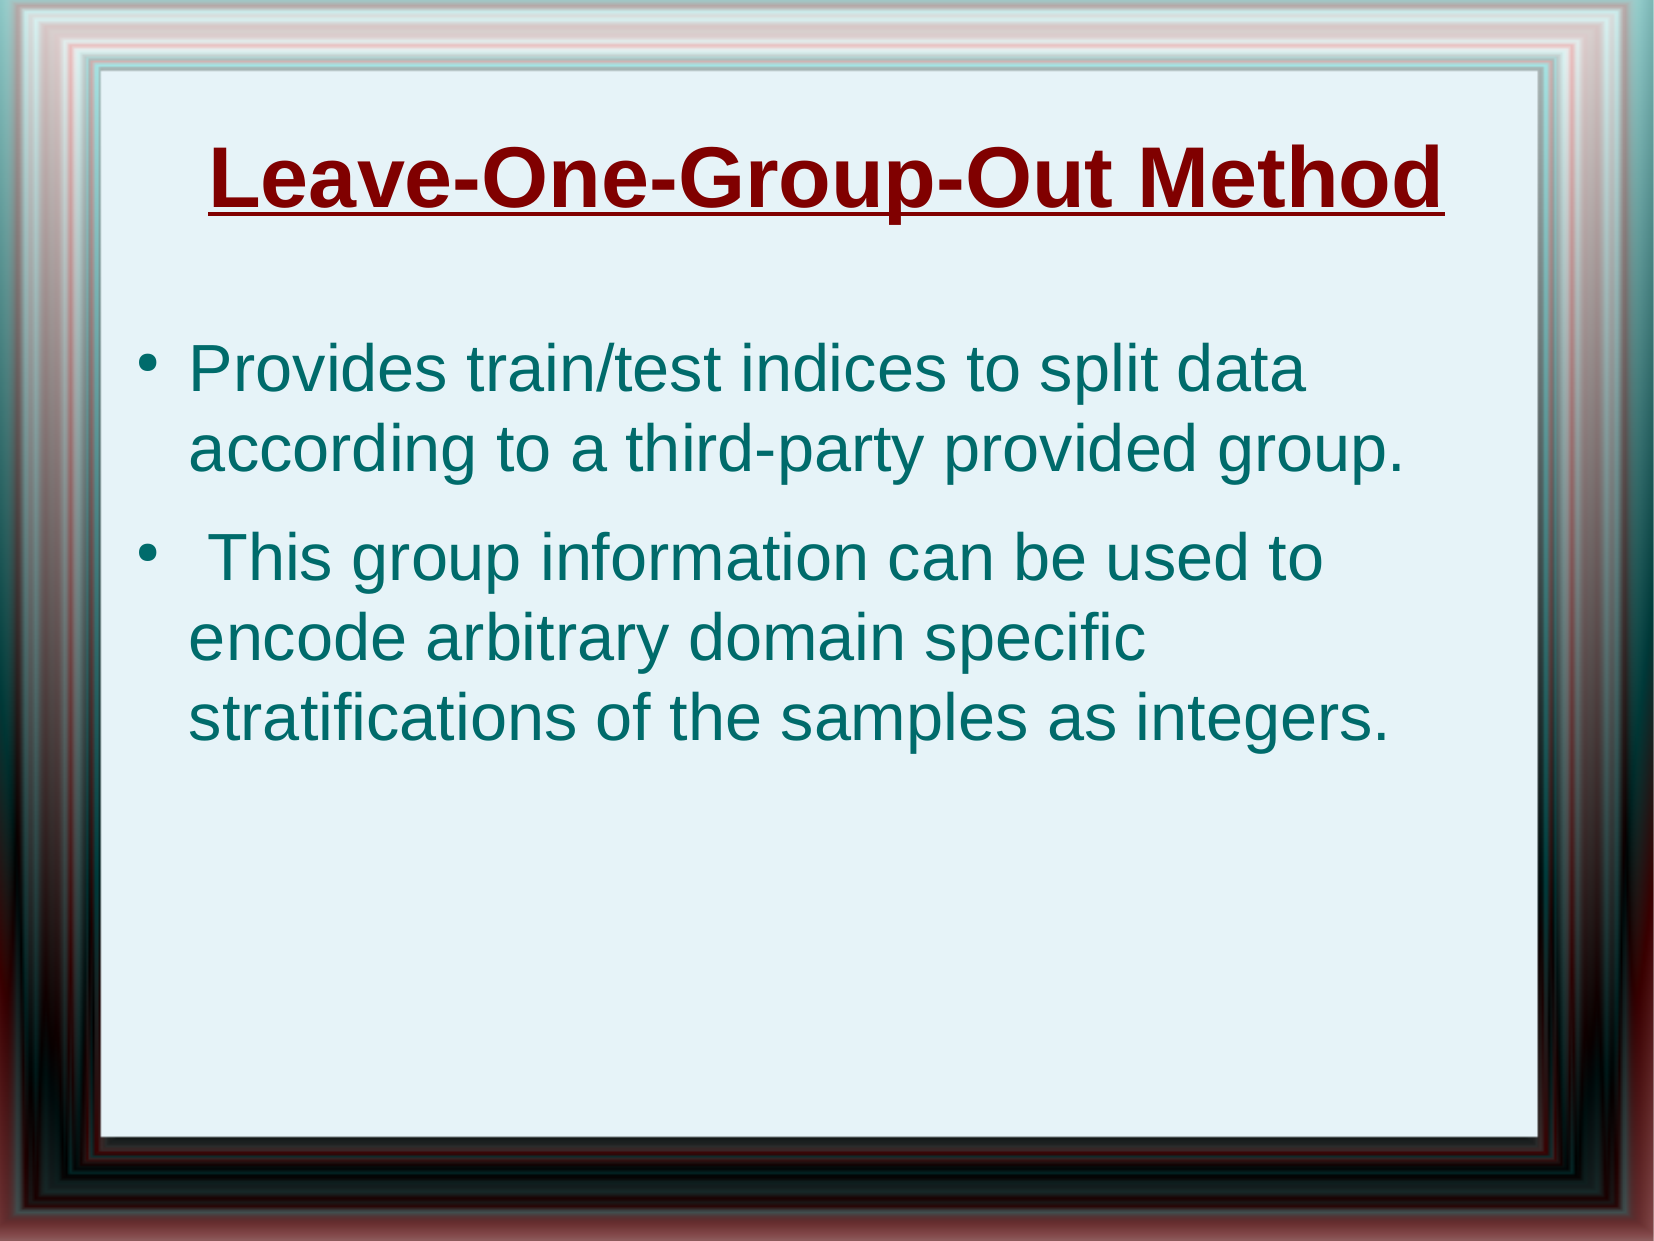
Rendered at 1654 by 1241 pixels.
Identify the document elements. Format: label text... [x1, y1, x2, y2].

picture [0, 0, 1654, 1241]
title Leave-One-Group-Out Method [118, 88, 1536, 257]
list Provides train/test indices to split data according to a third-party provided group. This group information can be used to encode arbitrary domain specific stratifications of the samples as integers. [118, 324, 1506, 945]
